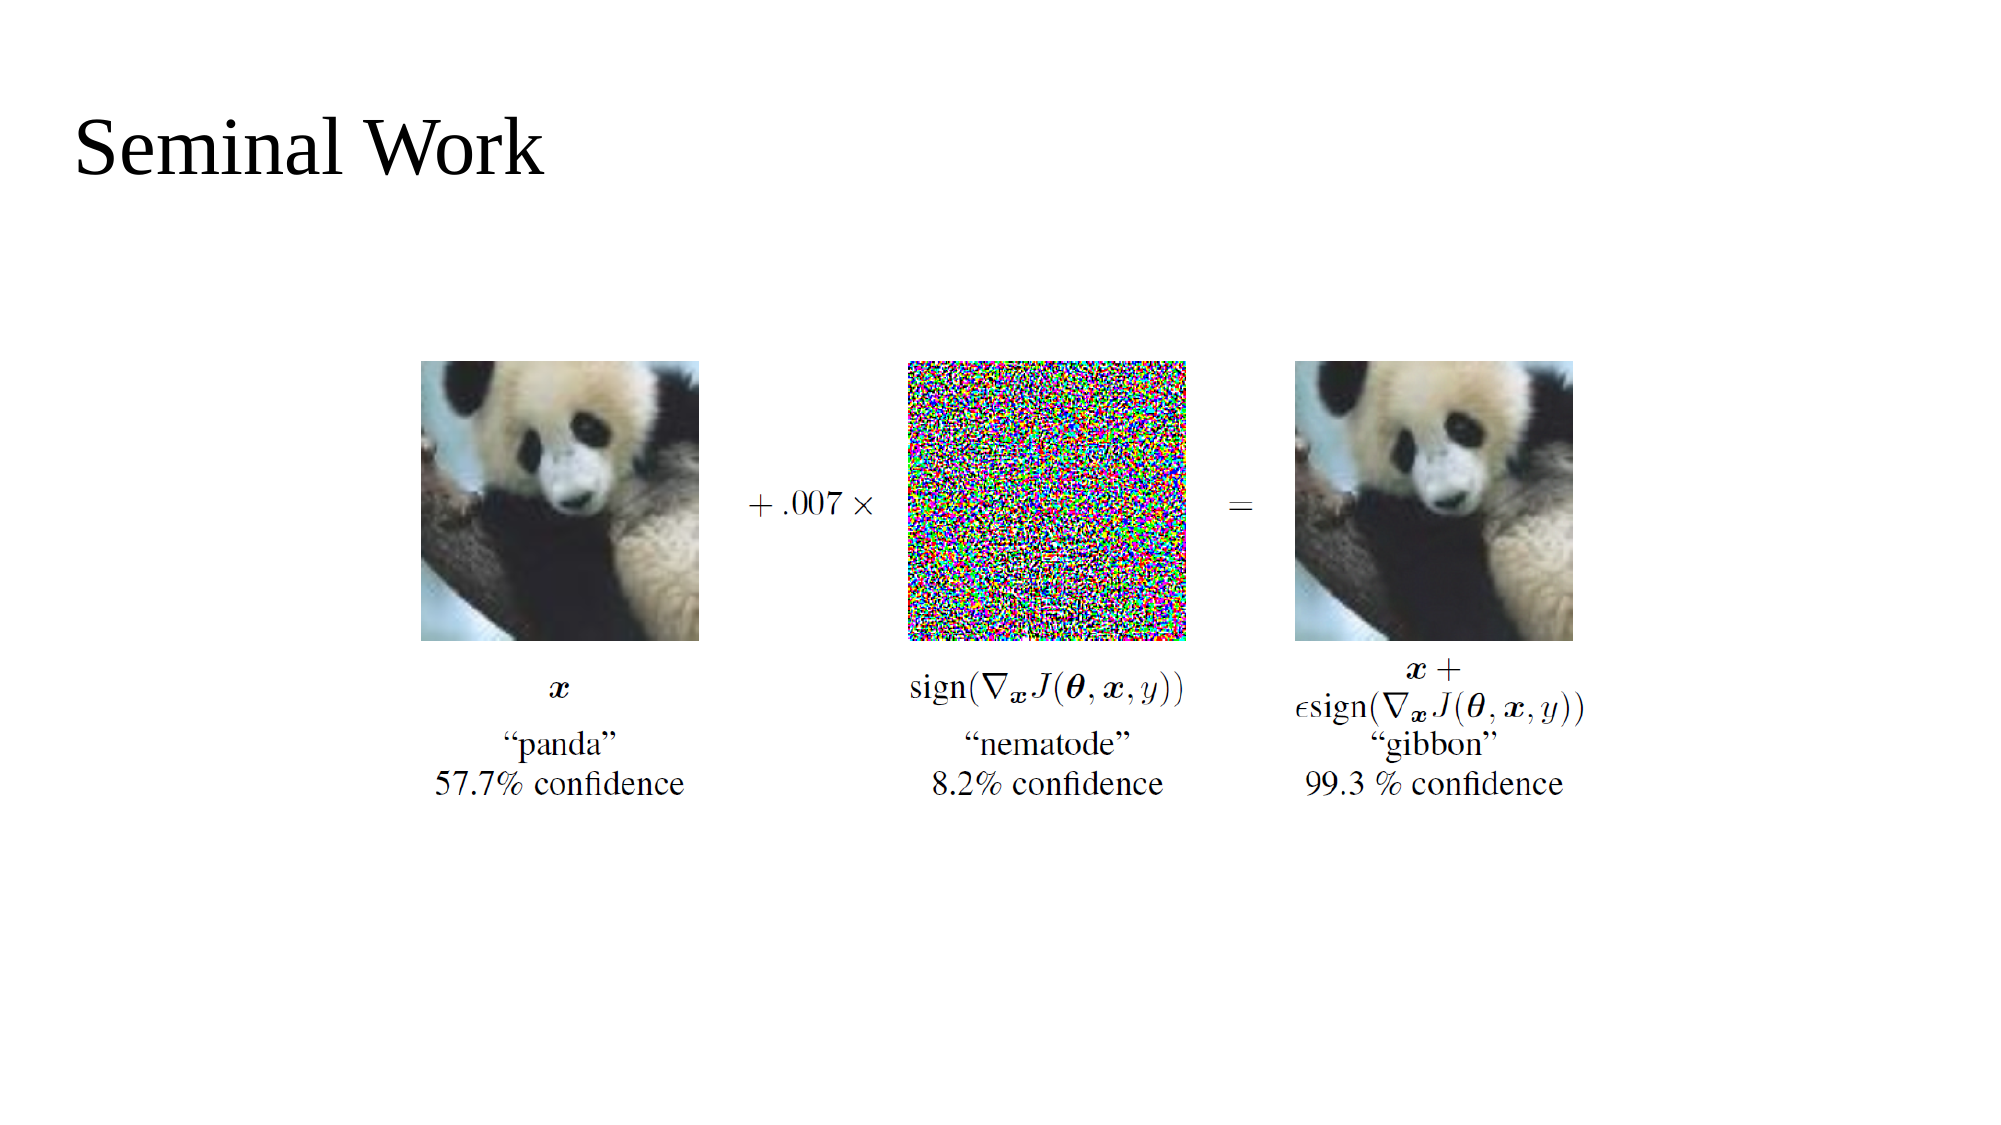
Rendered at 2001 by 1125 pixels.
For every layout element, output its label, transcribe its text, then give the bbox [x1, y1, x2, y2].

picture [378, 313, 1622, 811]
title Seminal Work [59, 59, 604, 237]
